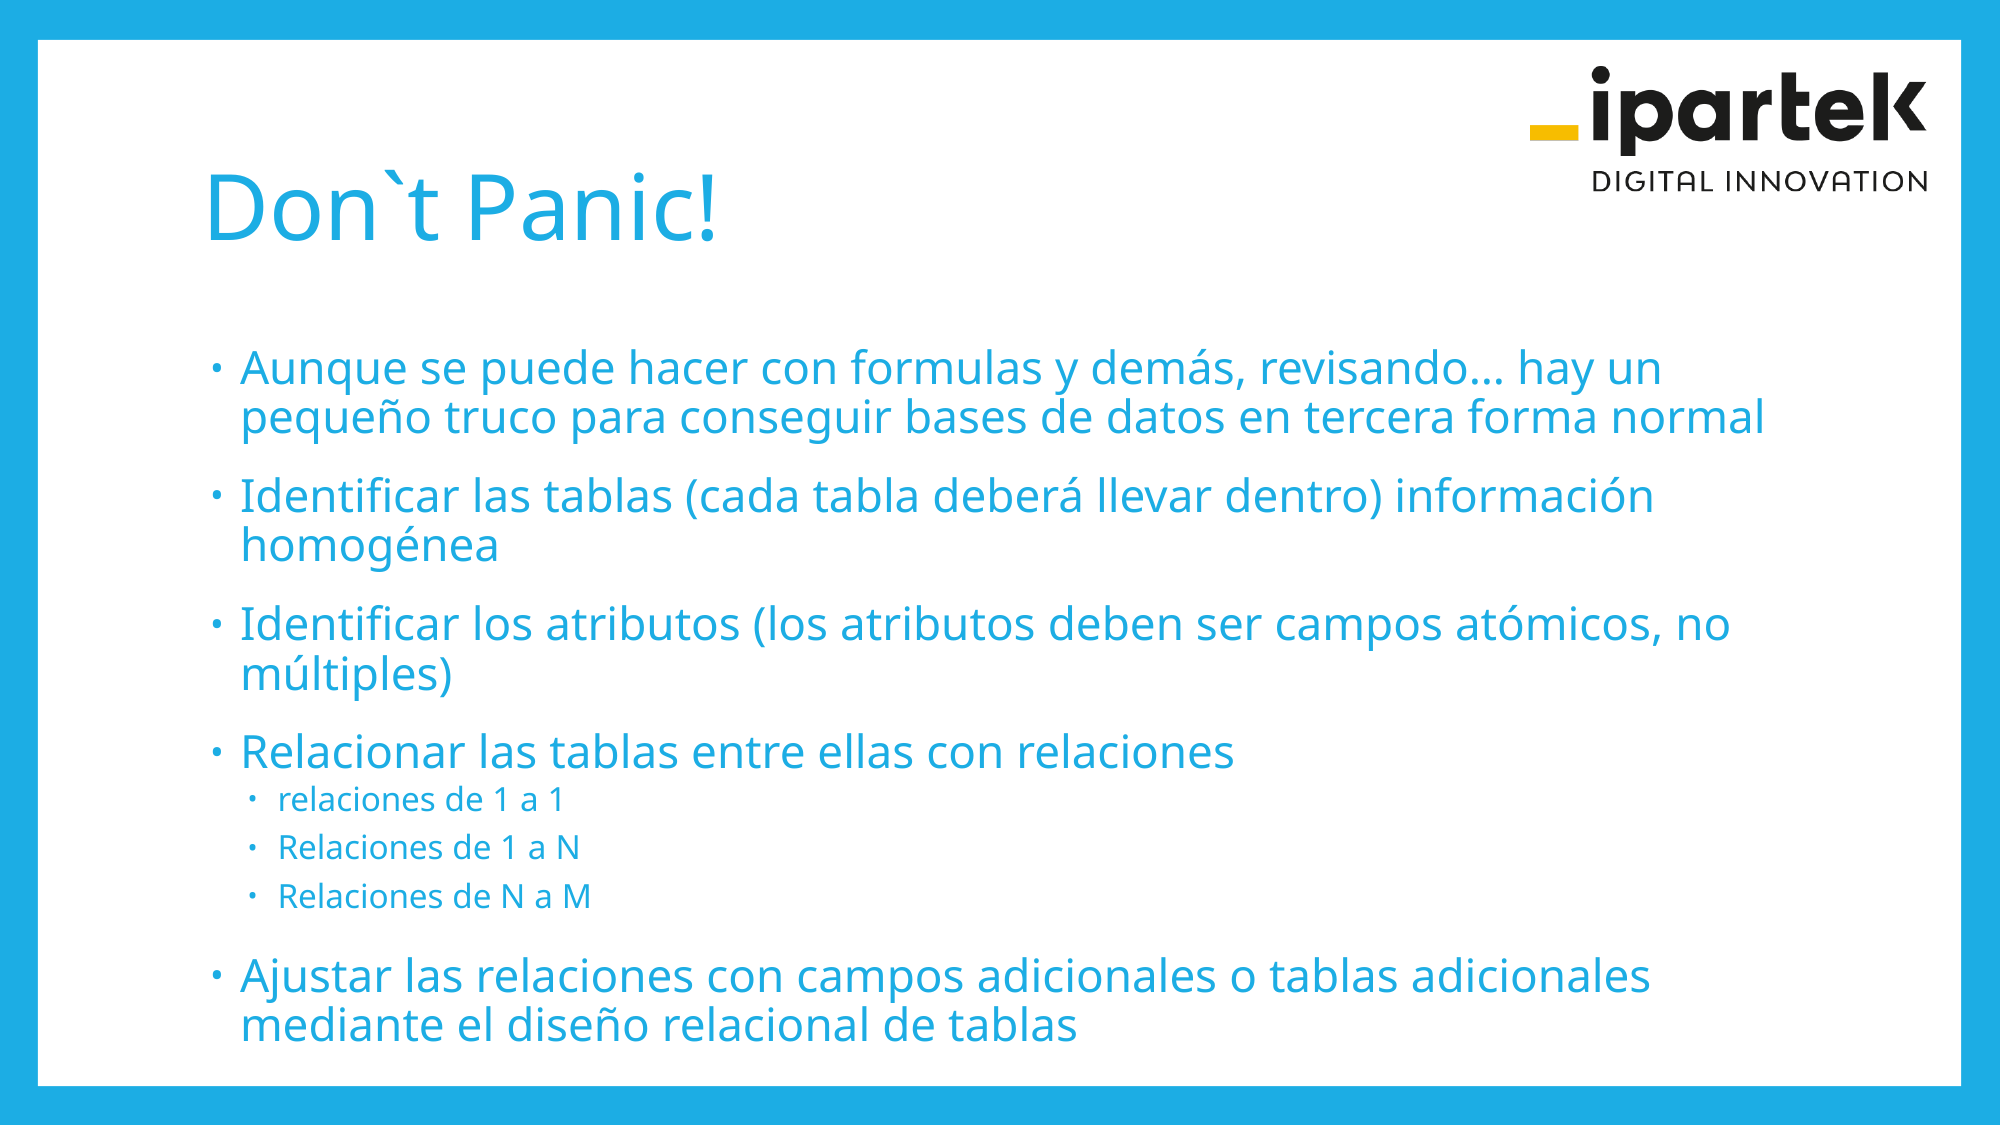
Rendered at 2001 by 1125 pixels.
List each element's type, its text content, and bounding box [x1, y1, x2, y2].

list Aunque se puede hacer con formulas y demás, revisando… hay un pequeño truco para conseguir bases de datos en tercera forma normal Identificar las tablas (cada tabla deberá llevar dentro) información homogénea Identificar los atributos (los atributos deben ser campos atómicos, no múltiples) Relacionar las tablas entre ellas con relaciones relaciones de 1 a 1 Relaciones de 1 a N Relaciones de N a M Ajustar las relaciones con campos adicionales o tablas adicionales mediante el diseño relacional de tablas [187, 337, 1808, 1000]
title Don`t Panic! [187, 99, 1808, 323]
picture [1501, 0, 1960, 284]
